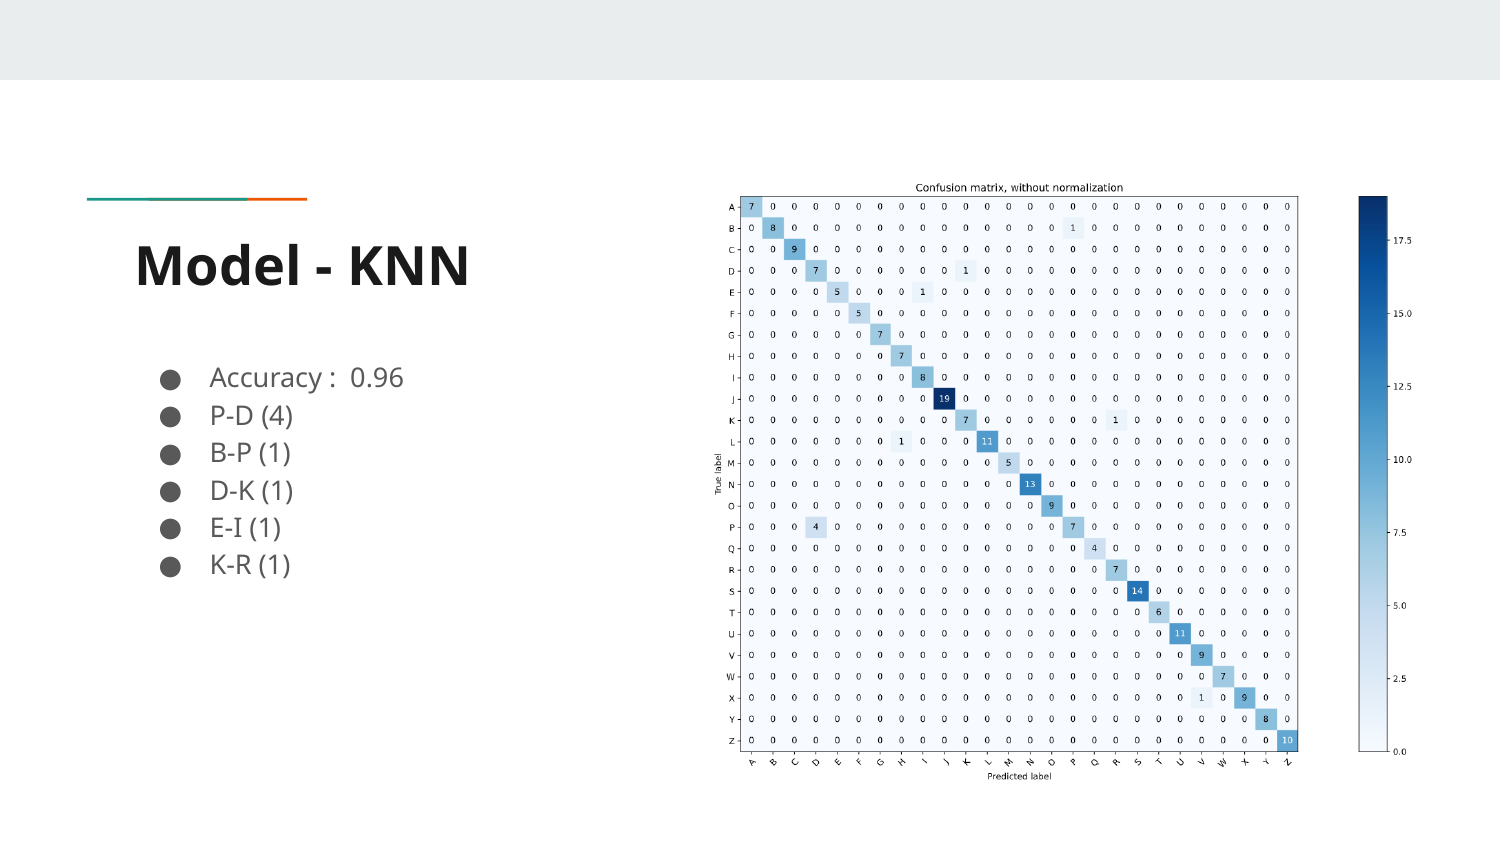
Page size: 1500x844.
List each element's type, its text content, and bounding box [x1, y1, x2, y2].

list Accuracy : 0.96 P-D (4) B-P (1) D-K (1) E-I (1) K-R (1) [119, 341, 703, 712]
title Model - KNN [119, 216, 703, 305]
picture [708, 176, 1418, 787]
